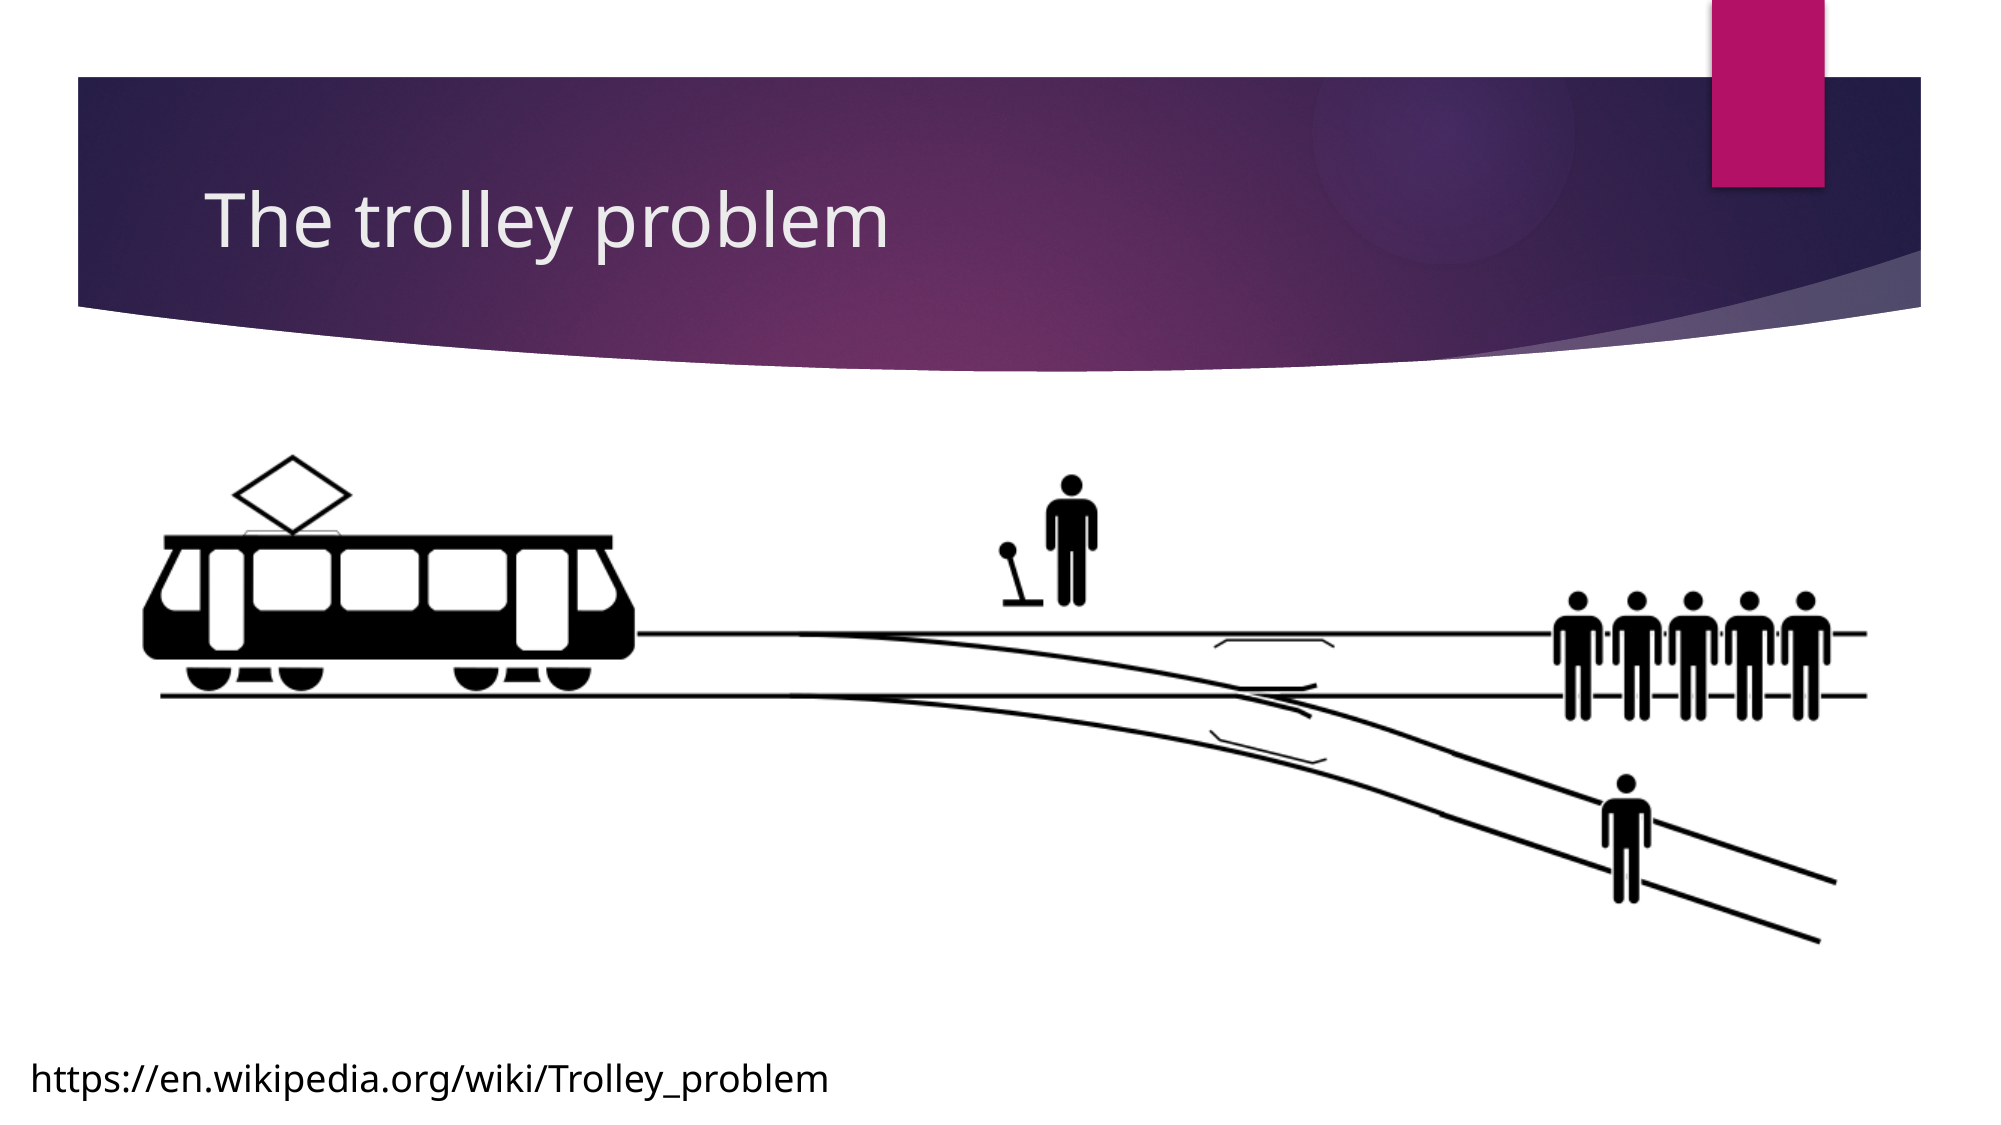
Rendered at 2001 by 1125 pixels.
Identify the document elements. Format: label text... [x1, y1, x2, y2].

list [99, 413, 1901, 1030]
title The trolley problem [189, 159, 1627, 276]
text_box https://en.wikipedia.org/wiki/Trolley_problem [15, 1047, 949, 1108]
